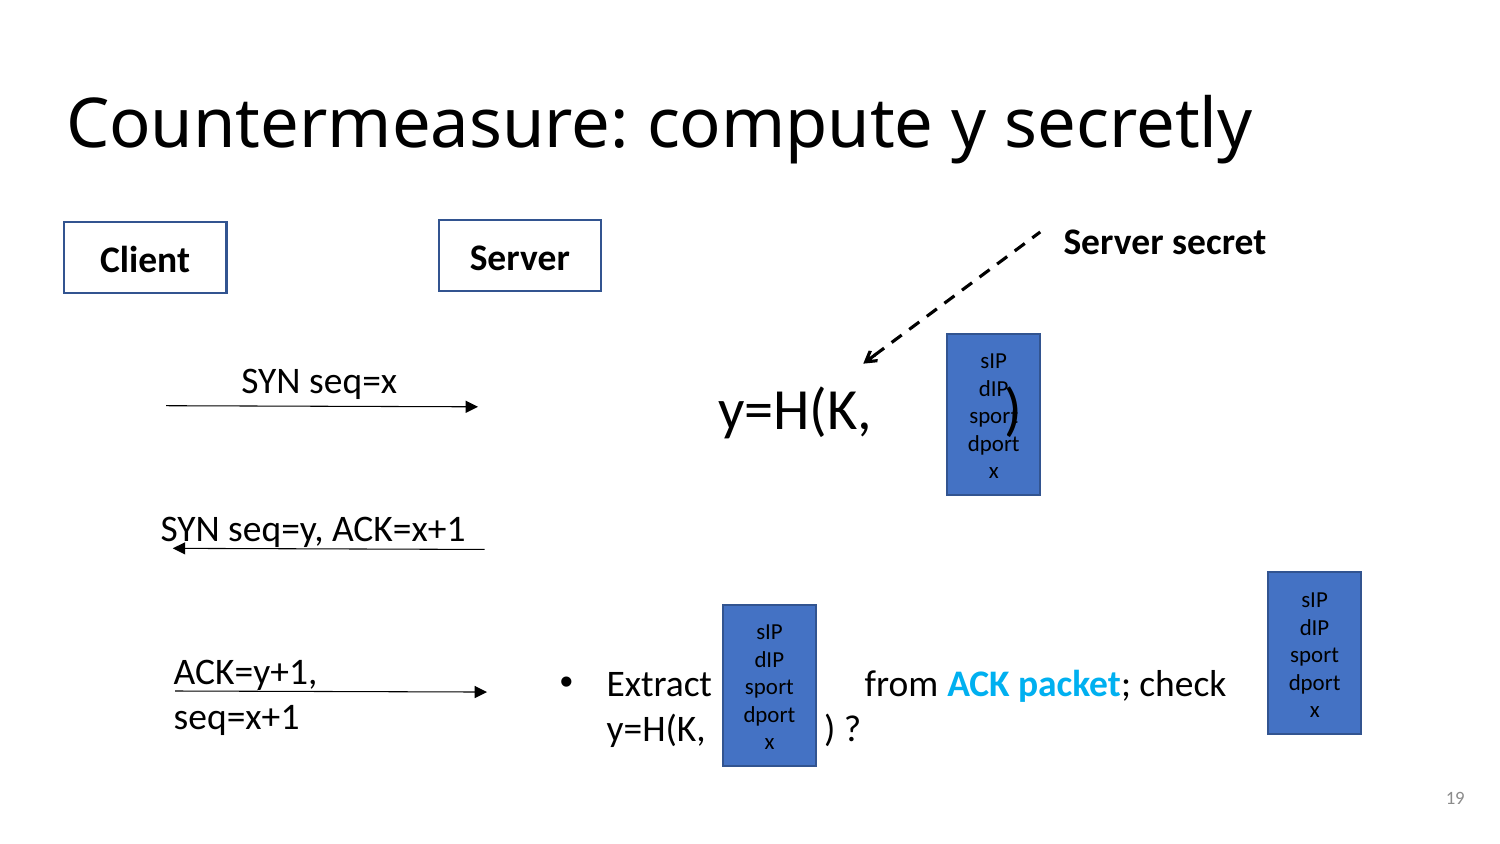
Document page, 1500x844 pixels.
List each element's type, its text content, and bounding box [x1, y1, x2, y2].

title Countermeasure: compute y secretly [51, 72, 1449, 167]
text_box y=H(K, ) [703, 363, 1140, 449]
text_box sIP dIP sport dport x [1267, 571, 1362, 735]
text_box Extract from ACK packet; check y=H(K, ) ? [544, 651, 1490, 757]
text_box sIP dIP sport dport x [722, 757, 817, 767]
text_box Server secret [1048, 209, 1341, 269]
text_box SYN seq=x [226, 348, 414, 405]
text_box Server [438, 219, 602, 292]
slide_number 19 [1389, 764, 1480, 830]
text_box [863, 231, 1041, 364]
text_box Client [63, 221, 228, 294]
text_box ACK=y+1, seq=x+1 [158, 639, 461, 745]
text_box SYN seq=y, ACK=x+1 [145, 497, 510, 557]
text_box sIP dIP sport dport x [722, 604, 817, 651]
text_box sIP dIP sport dport x [946, 449, 1041, 496]
